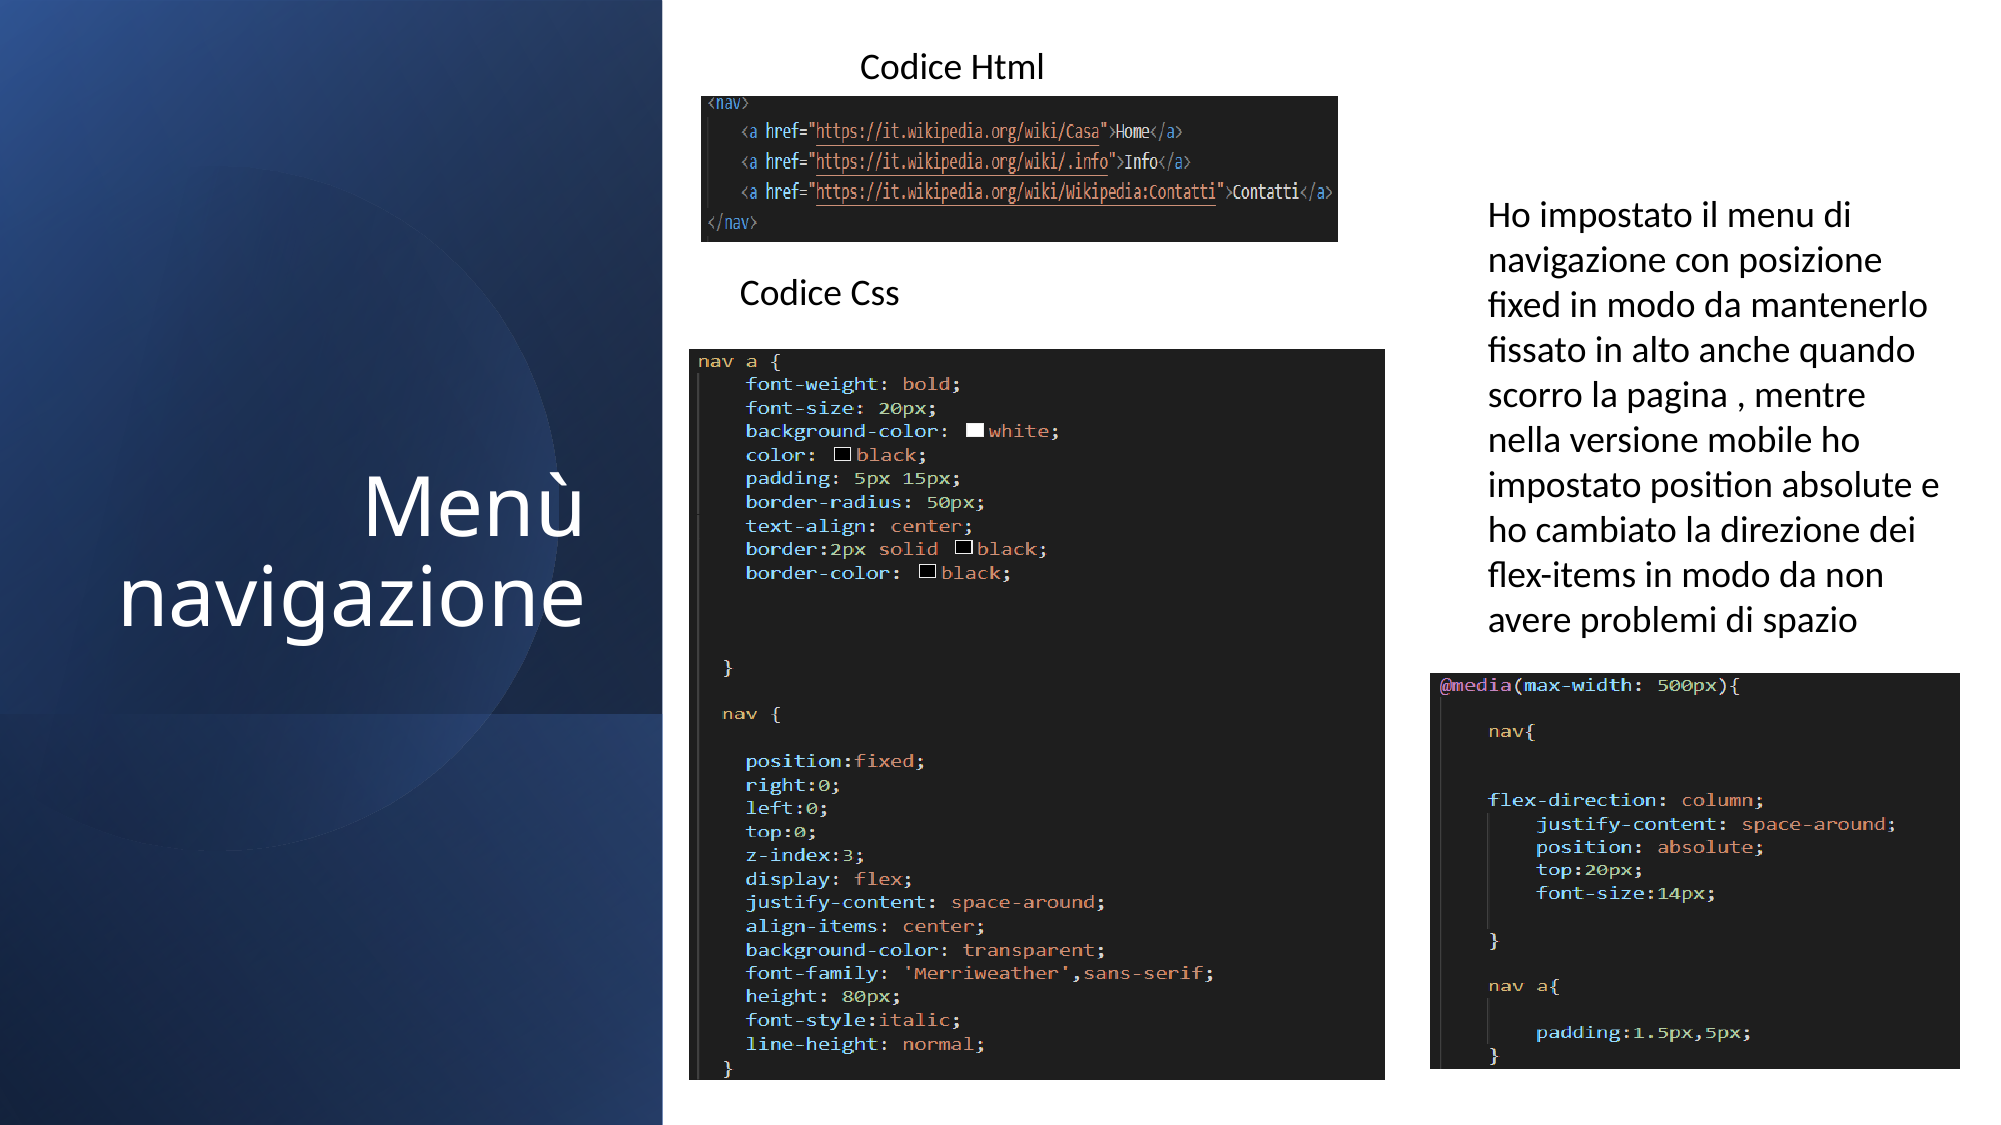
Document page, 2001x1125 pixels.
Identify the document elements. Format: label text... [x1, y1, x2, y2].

picture [689, 349, 1385, 1080]
text_box [663, 0, 2000, 1125]
picture [1430, 673, 1960, 1069]
text_box Ho impostato il menu di navigazione con posizione fixed in modo da mantenerlo fissato in alto anche quando scorro la pagina , mentre nella versione mobile ho impostato position absolute e ho cambiato la direzione dei flex-items in modo da non avere problemi di spazio [1473, 182, 1958, 648]
text_box [0, 0, 663, 1124]
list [701, 96, 1338, 242]
title Menù navigazione [76, 96, 602, 652]
text_box Codice Css [725, 260, 1233, 321]
text_box Codice Html [845, 34, 1118, 95]
